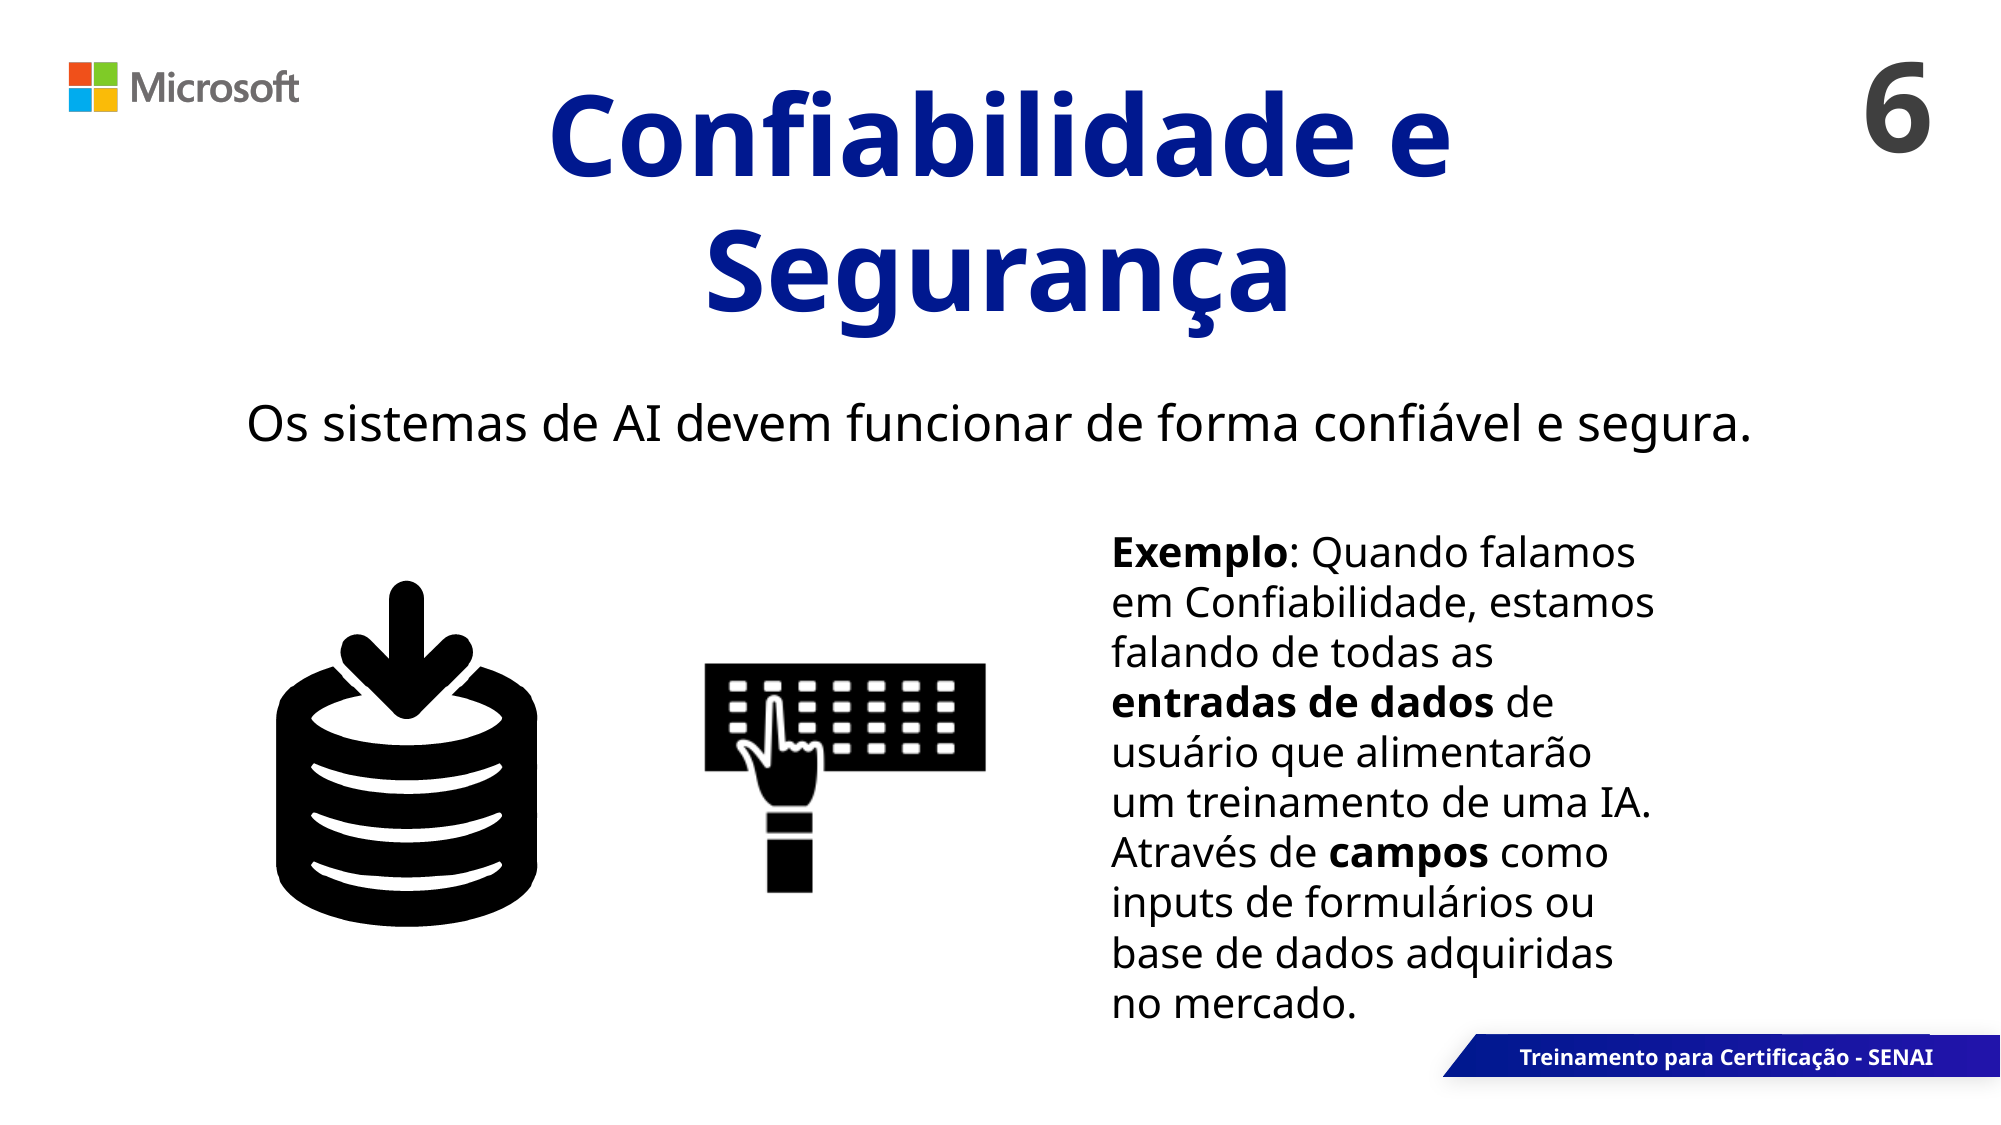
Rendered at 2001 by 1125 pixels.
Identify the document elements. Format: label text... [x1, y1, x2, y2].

picture [688, 616, 1001, 929]
text_box Exemplo: Quando falamos em Confiabilidade, estamos falando de todas as entradas de dados de usuário que alimentarão um treinamento de uma IA. Através de campos como inputs de formulários ou base de dados adquiridas no mercado. [1096, 518, 1676, 1034]
picture [154, 498, 659, 1002]
picture [68, 0, 299, 202]
text_box Confiabilidade e Segurança [450, 56, 1550, 342]
text_box Os sistemas de AI devem funcionar de forma confiável e segura. [197, 383, 1803, 459]
